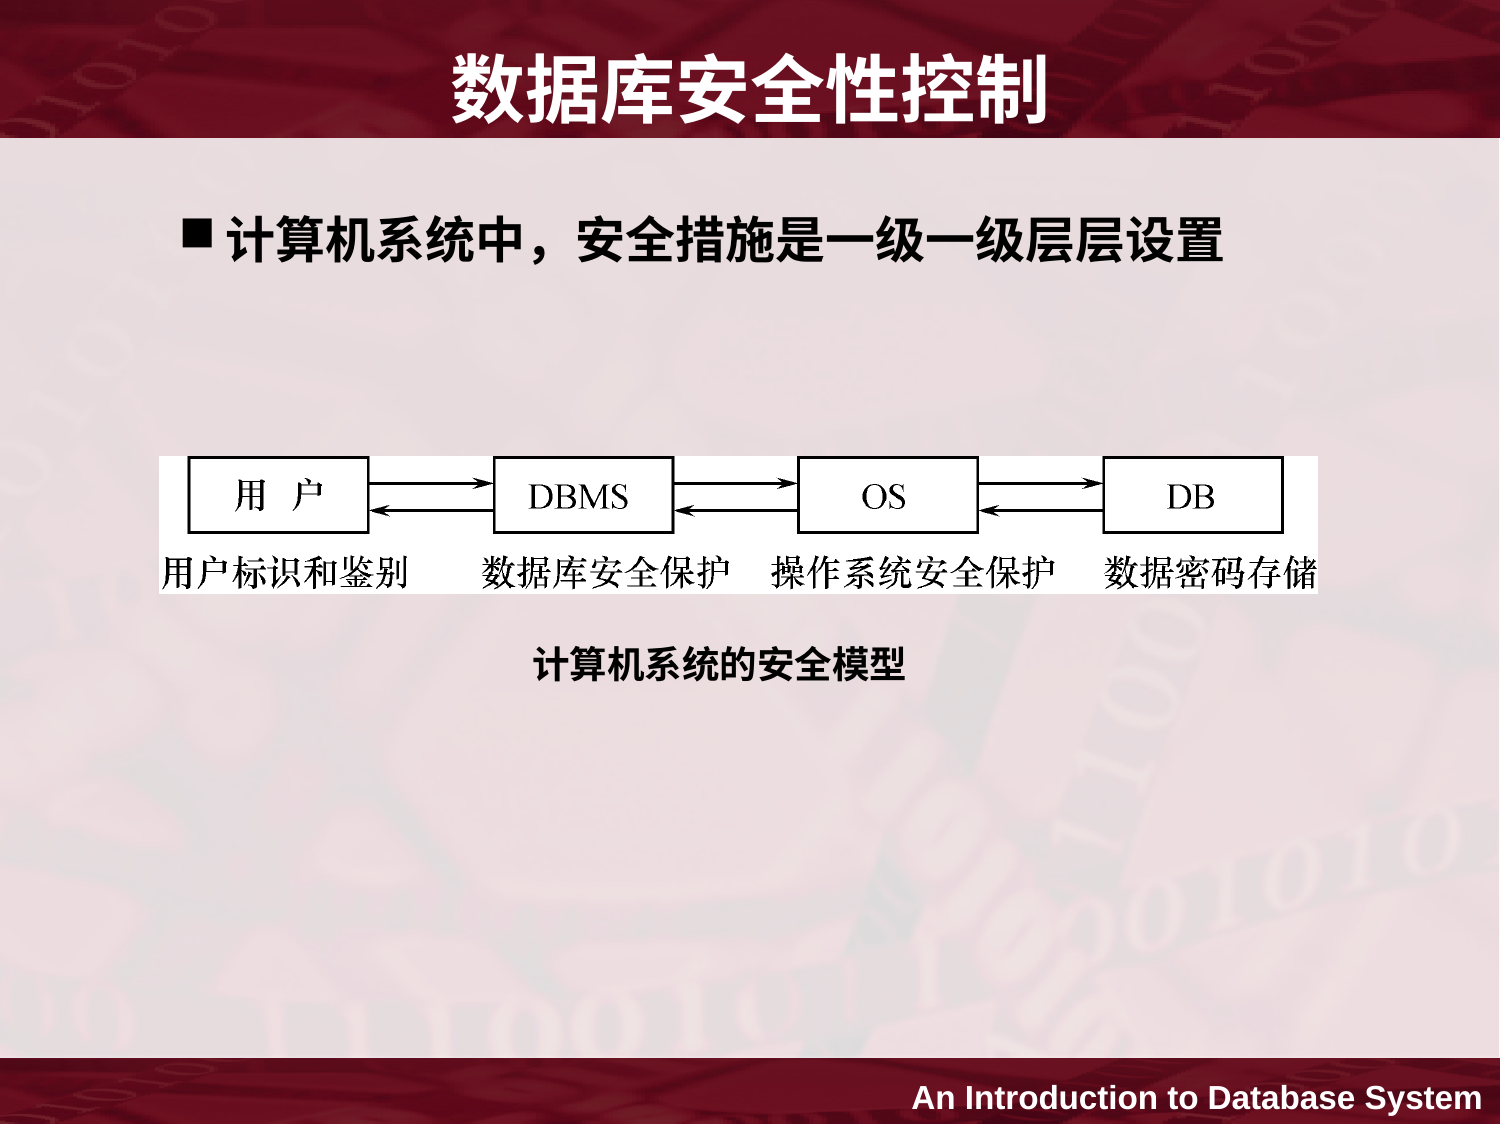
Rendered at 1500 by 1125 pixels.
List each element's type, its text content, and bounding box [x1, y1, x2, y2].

picture [0, 0, 1500, 1124]
list 计算机系统中，安全措施是一级一级层层设置 [88, 207, 1364, 938]
text_box [856, 1046, 1447, 1100]
text_box 计算机系统的安全模型 [517, 633, 931, 694]
title 数据库安全性控制 [74, 0, 1426, 181]
